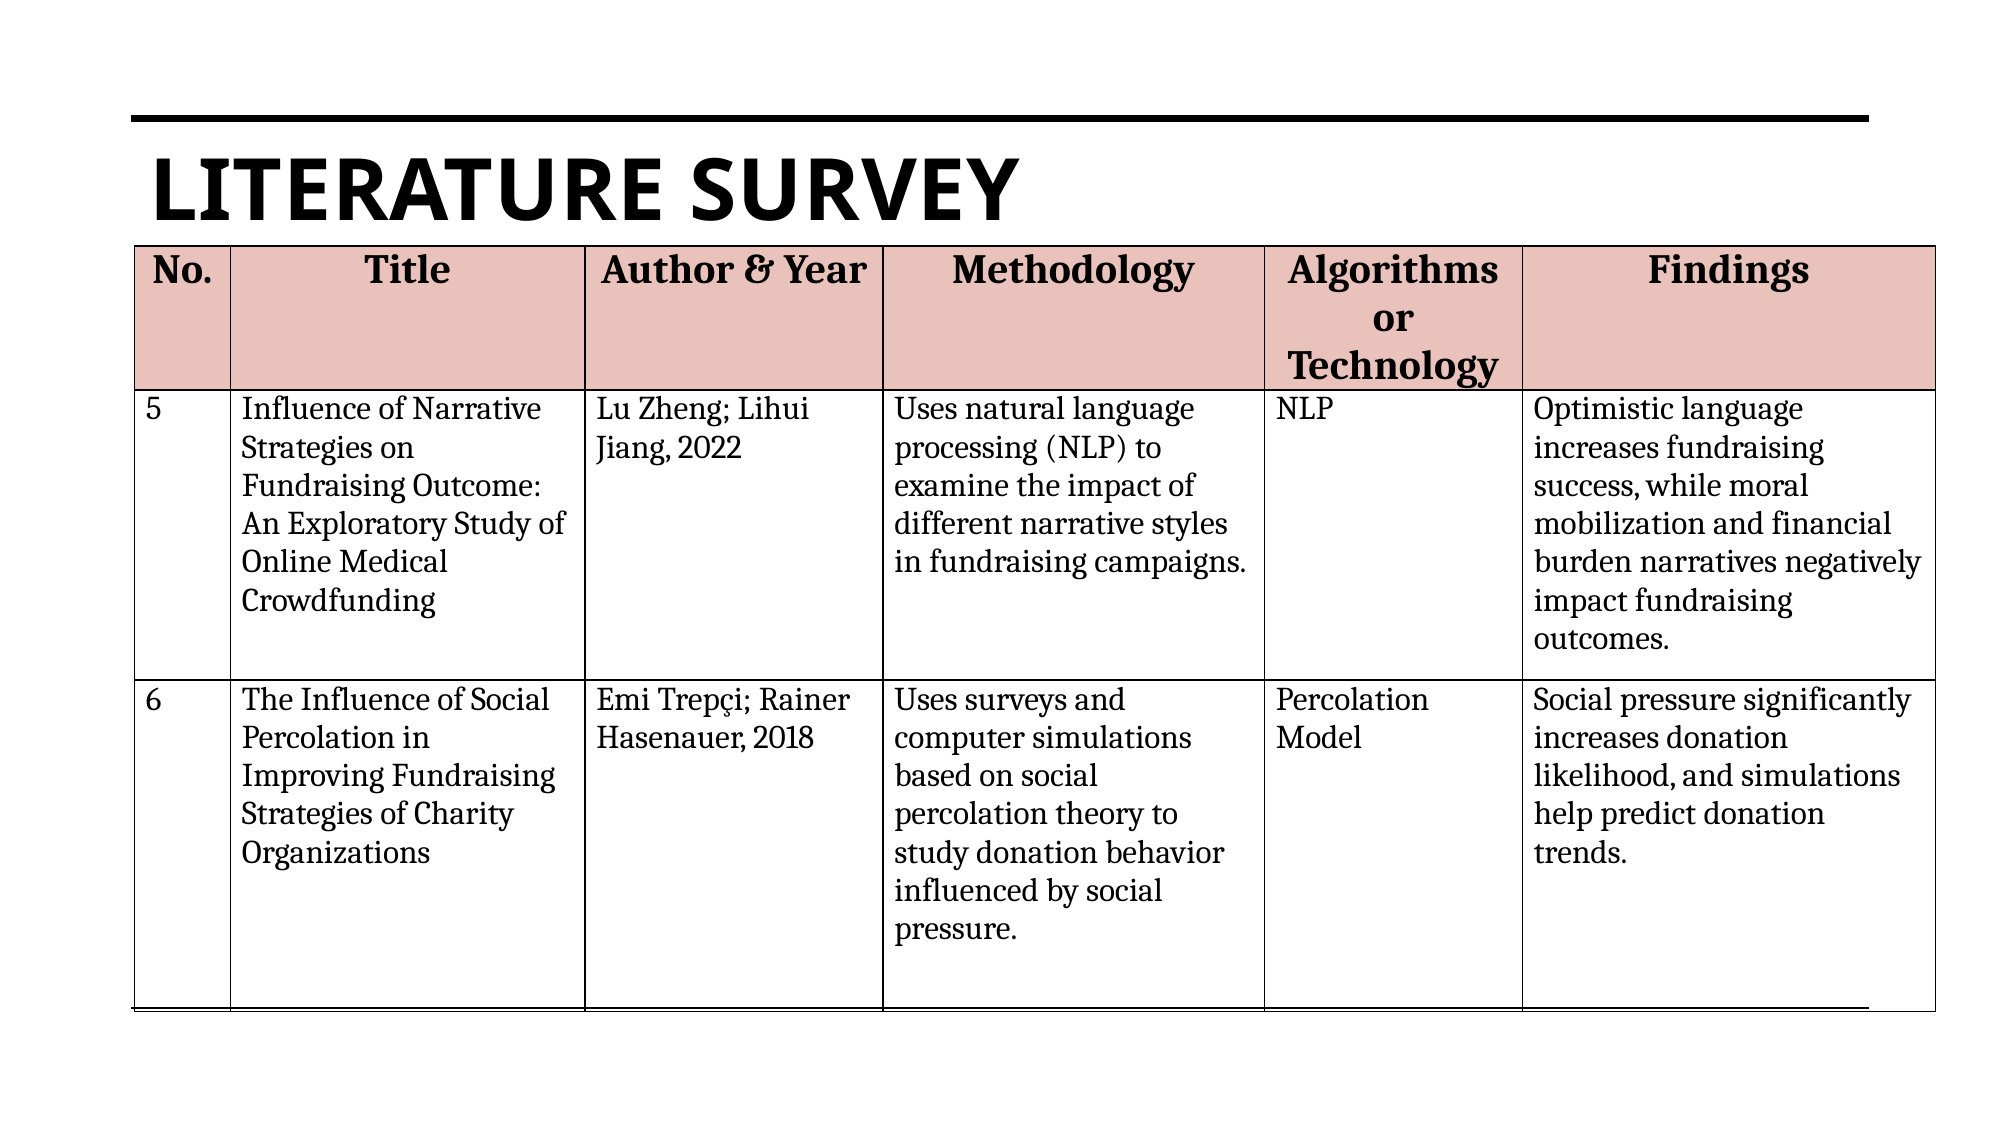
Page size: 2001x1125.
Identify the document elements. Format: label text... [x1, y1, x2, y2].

table_header Title [231, 247, 584, 389]
table_cell Percolation Model [1265, 681, 1522, 1011]
table_cell Influence of Narrative Strategies on Fundraising Outcome: An Exploratory Study of Online Medical Crowdfunding [231, 391, 584, 679]
table_cell Lu Zheng; Lihui Jiang, 2022 [586, 391, 882, 679]
table_cell Social pressure significantly increases donation likelihood, and simulations help predict donation trends. [1523, 681, 1935, 1011]
title Literature Survey [134, 126, 1774, 245]
table_cell The Influence of Social Percolation in Improving Fundraising Strategies of Charity Organizations [231, 681, 584, 1011]
table_cell Emi Trepçi; Rainer Hasenauer, 2018 [586, 681, 882, 1011]
table_header Methodology [884, 247, 1264, 389]
table_header Author & Year [586, 247, 882, 389]
table_cell 5 [135, 391, 230, 679]
table_cell 6 [135, 681, 230, 1011]
table_header Algorithms or Technology [1265, 247, 1522, 389]
table_cell Uses natural language processing (NLP) to examine the impact of different narrative styles in fundraising campaigns. [884, 391, 1264, 679]
table_cell NLP [1265, 391, 1522, 679]
table_header Findings [1523, 247, 1935, 389]
table_header No. [135, 247, 230, 389]
table_cell Optimistic language increases fundraising success, while moral mobilization and financial burden narratives negatively impact fundraising outcomes. [1523, 391, 1935, 679]
table_cell Uses surveys and computer simulations based on social percolation theory to study donation behavior influenced by social pressure. [884, 681, 1264, 1011]
